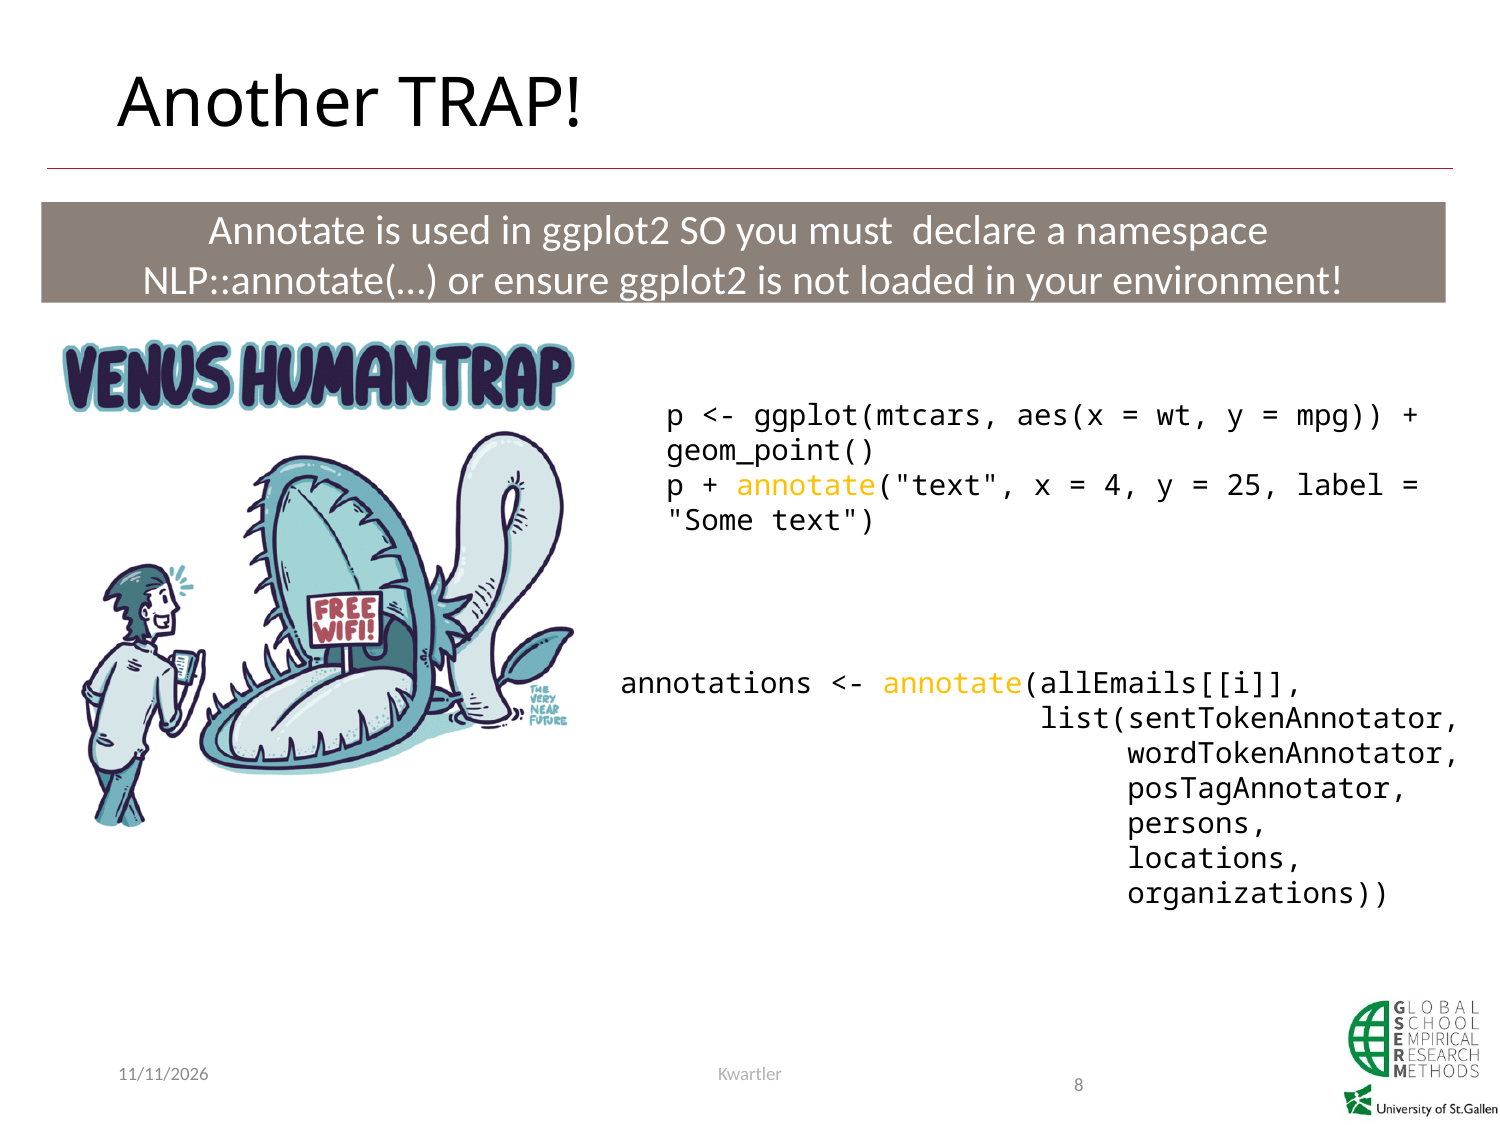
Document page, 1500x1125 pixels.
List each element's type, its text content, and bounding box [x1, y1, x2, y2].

text_box annotations <- annotate(allEmails[[i]], list(sentTokenAnnotator, wordTokenAnnotator, posTagAnnotator, persons, locations, organizations)) [605, 656, 1493, 917]
title Another TRAP! [103, 59, 1397, 157]
text_box Annotate is used in ggplot2 SO you must declare a namespace NLP::annotate(…) or ensure ggplot2 is not loaded in your environment! [41, 202, 1446, 303]
footer Kwartler [496, 1042, 1004, 1103]
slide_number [103, 1042, 441, 1103]
slide_number 8 [1059, 1042, 1200, 1103]
text_box p <- ggplot(mtcars, aes(x = wt, y = mpg)) + geom_point() p + annotate("text", x = 4, y = 25, label = "Some text") [651, 388, 1475, 544]
picture [57, 328, 579, 828]
picture [1342, 992, 1500, 1125]
